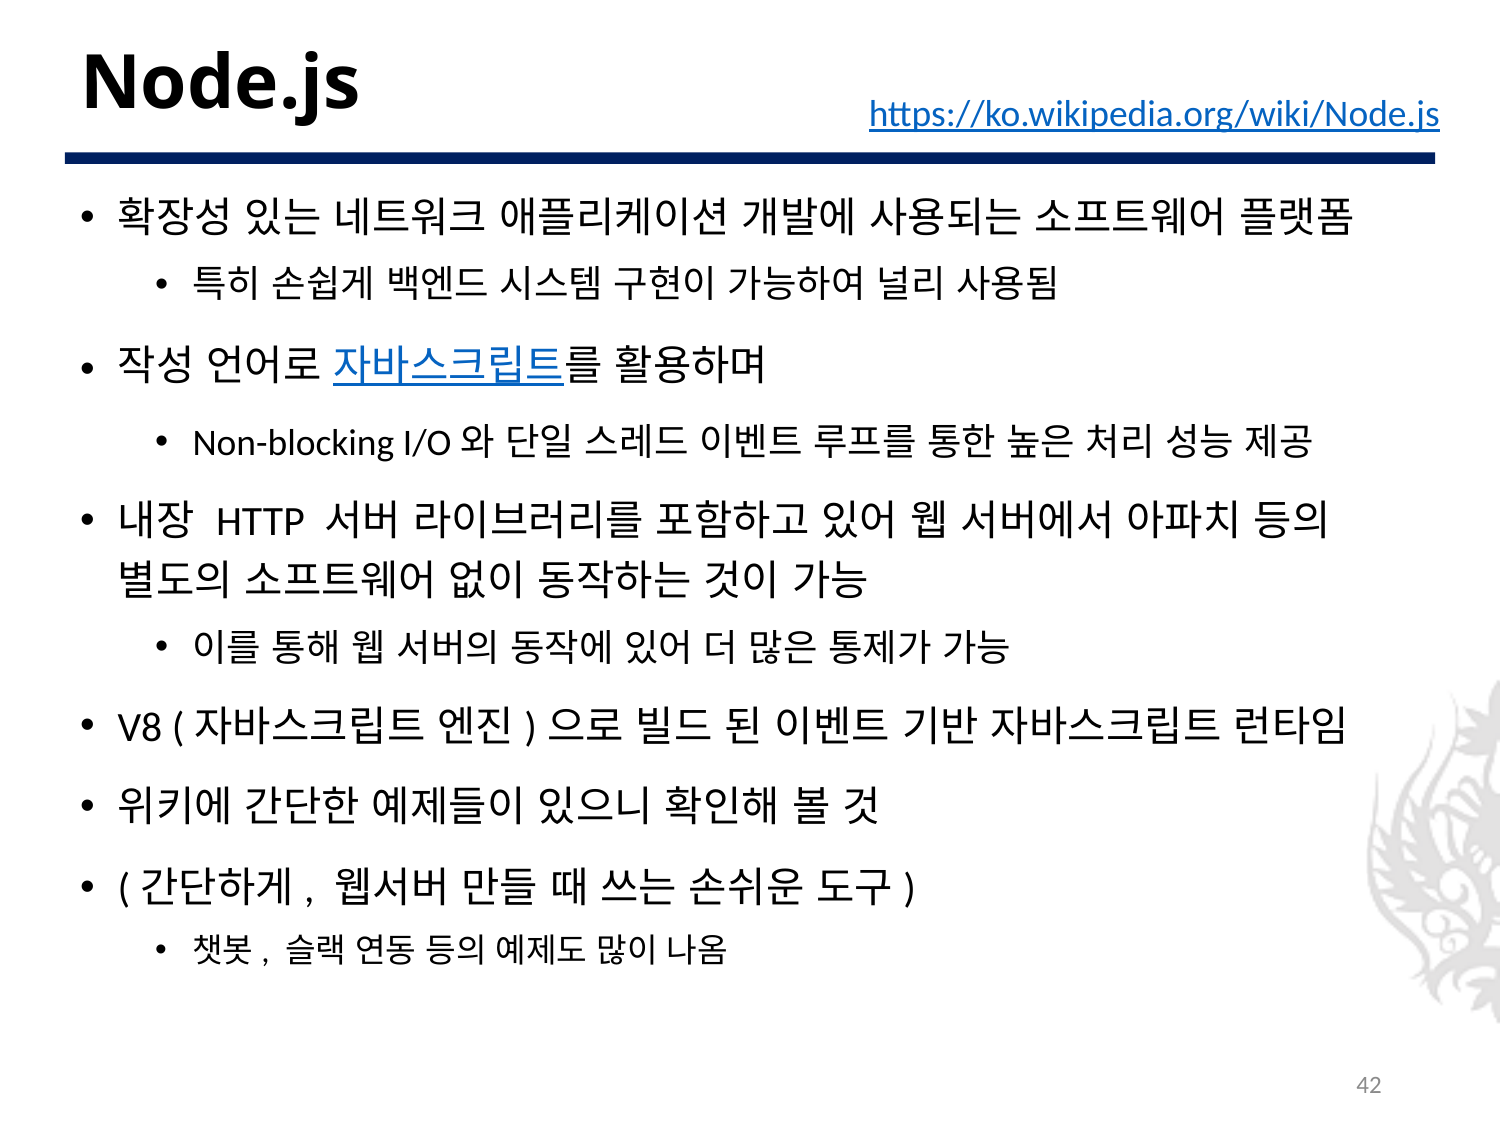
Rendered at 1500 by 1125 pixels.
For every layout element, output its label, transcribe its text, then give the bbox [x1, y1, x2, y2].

slide_number 42 [1059, 1057, 1397, 1111]
text_box https://ko.wikipedia.org/wiki/Node.js [854, 82, 1456, 142]
title Node.js [64, 26, 1436, 143]
list 확장성 있는 네트워크 애플리케이션 개발에 사용되는 소프트웨어 플랫폼 특히 손쉽게 백엔드 시스템 구현이 가능하여 널리 사용됨 작성 언어로 자바스크립트를 활용하며 Non-blocking I/O와 단일 스레드 이벤트 루프를 통한 높은 처리 성능 제공 내장 HTTP 서버 라이브러리를 포함하고 있어 웹 서버에서 아파치 등의 별도의 소프트웨어 없이 동작하는 것이 가능 이를 통해 웹 서버의 동작에 있어 더 많은 통제가 가능 V8 (자바스크립트 엔진)으로 빌드 된 이벤트 기반 자바스크립트 런타임 위키에 간단한 예제들이 있으니 확인해 볼 것 (간단하게, 웹서버 만들 때 쓰는 손쉬운 도구) 챗봇, 슬랙 연동 등의 예제도 많이 나옴 [64, 173, 1460, 1039]
